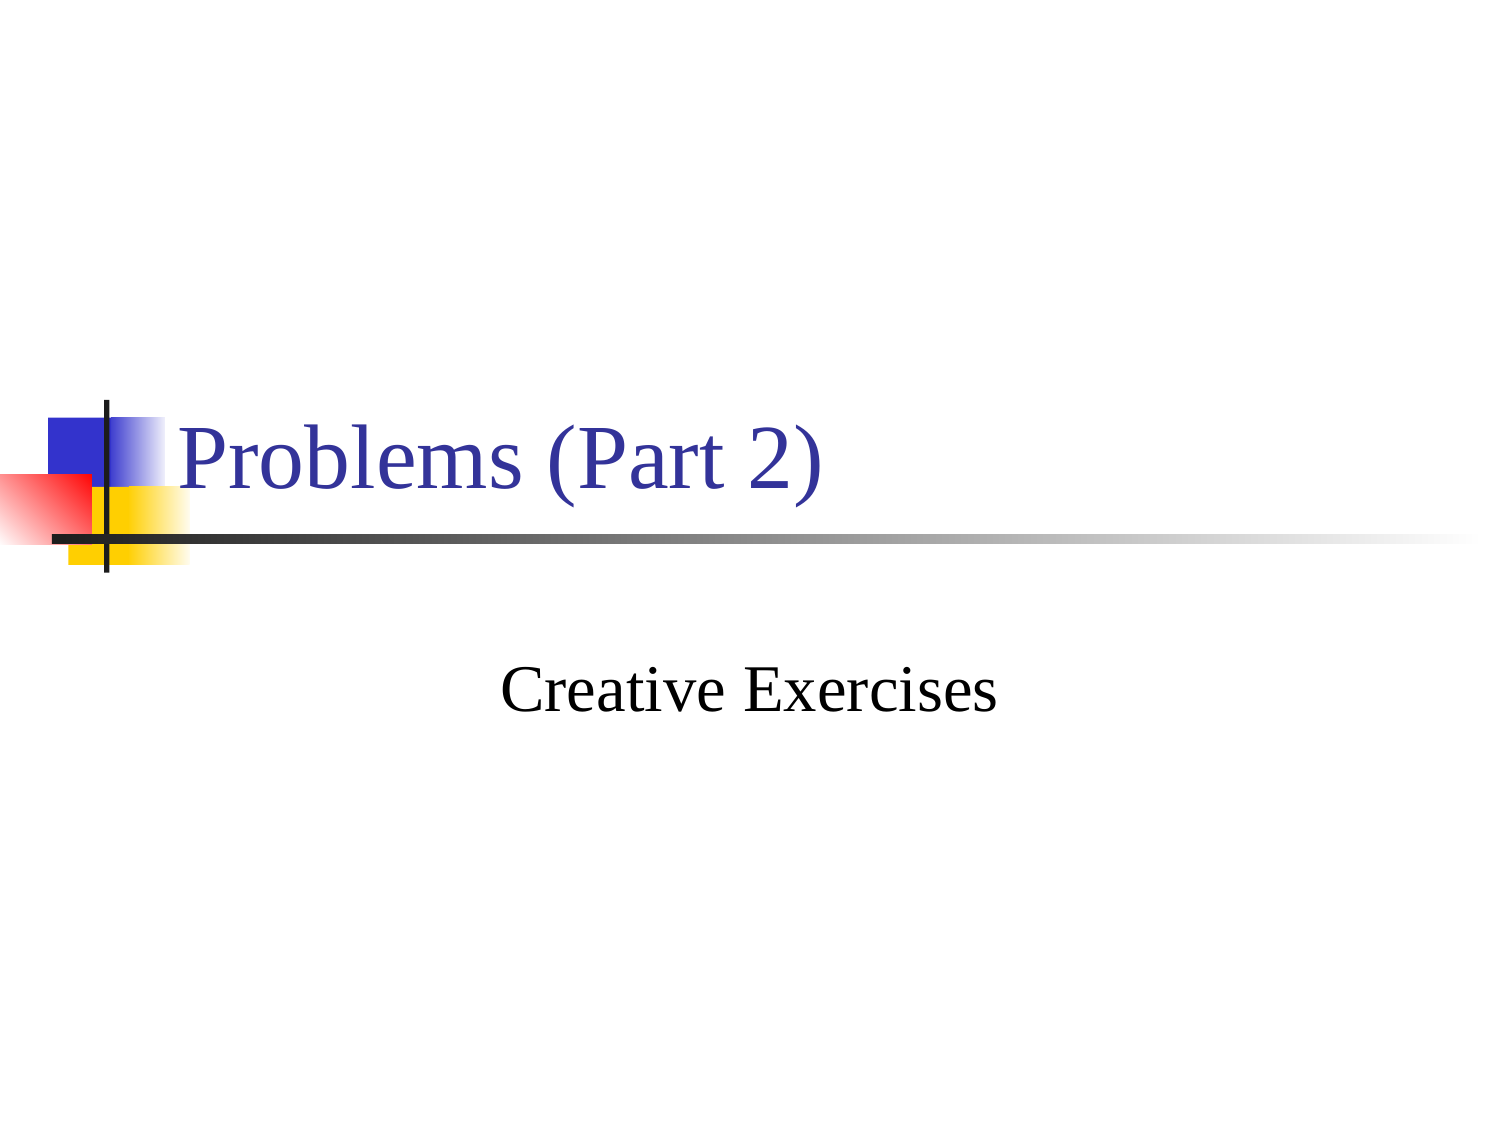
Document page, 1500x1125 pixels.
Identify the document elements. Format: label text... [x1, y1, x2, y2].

title Problems (Part 2) [162, 274, 1438, 516]
subtitle Creative Exercises [224, 637, 1276, 926]
